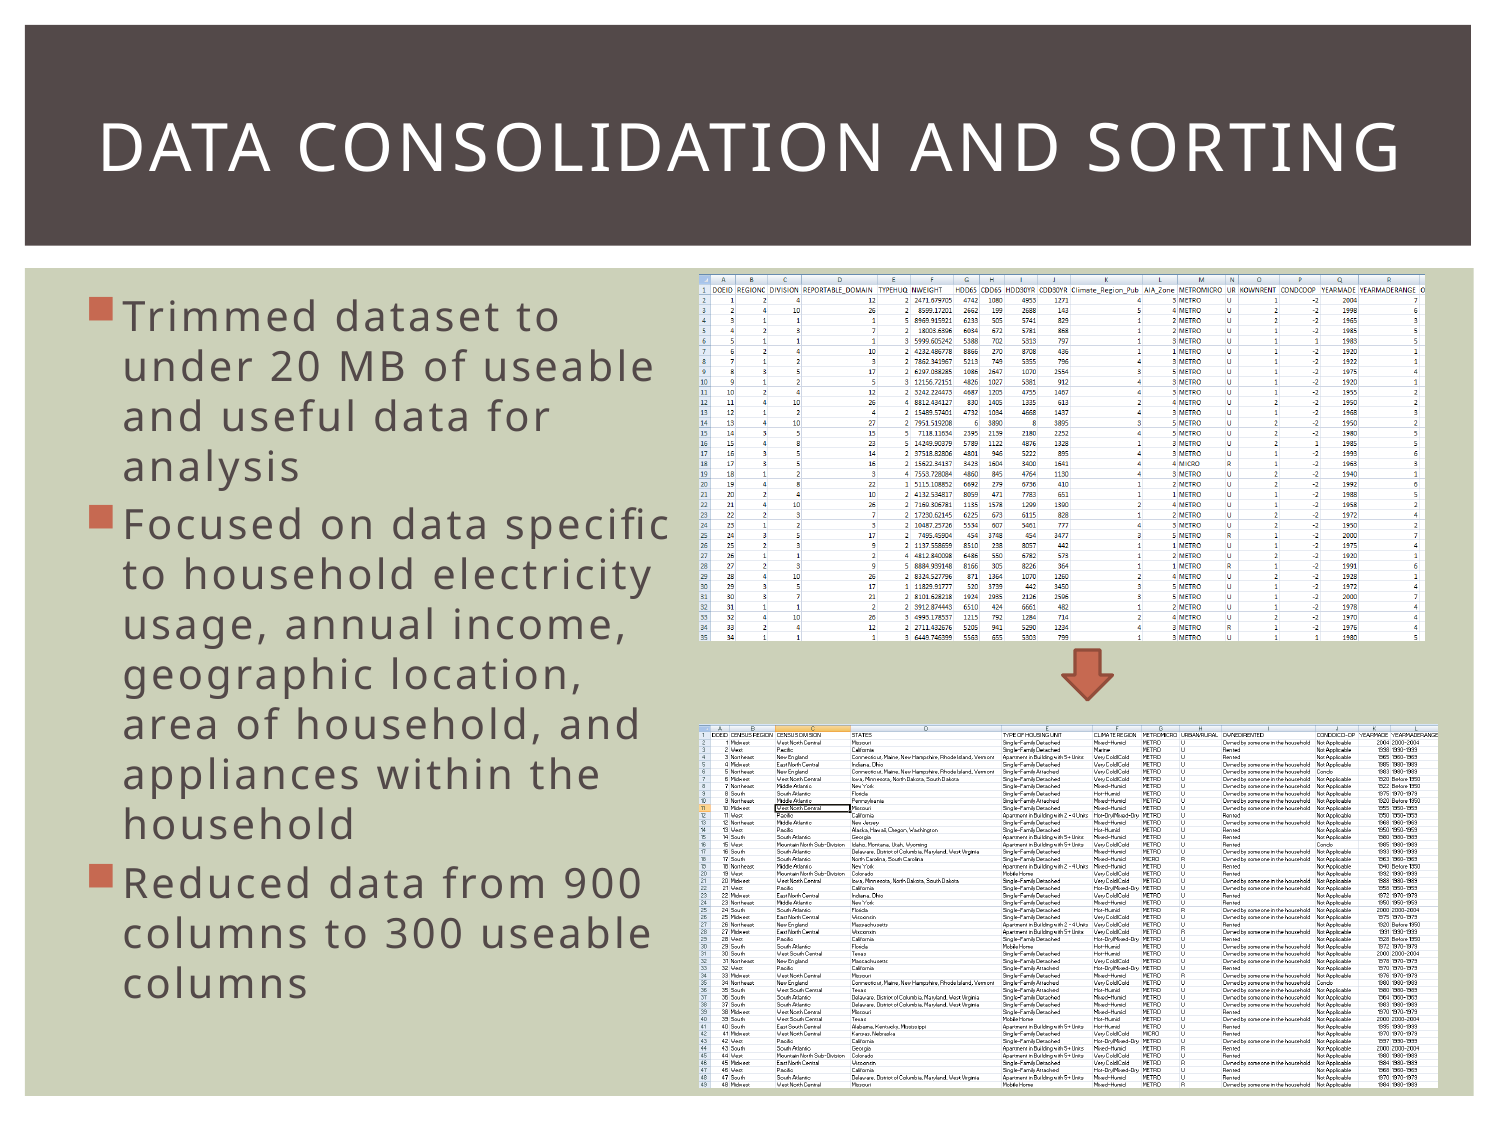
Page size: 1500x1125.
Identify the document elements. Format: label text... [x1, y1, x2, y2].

list Trimmed dataset to under 20 MB of useable and useful data for analysis Focused on data specific to household electricity usage, annual income, geographic location, area of household, and appliances within the household Reduced data from 900 columns to 300 useable columns [62, 281, 700, 1005]
title Data consolidation and Sorting [62, 58, 1438, 232]
picture [699, 274, 1426, 641]
text_box [1061, 650, 1114, 702]
picture [699, 724, 1438, 1088]
